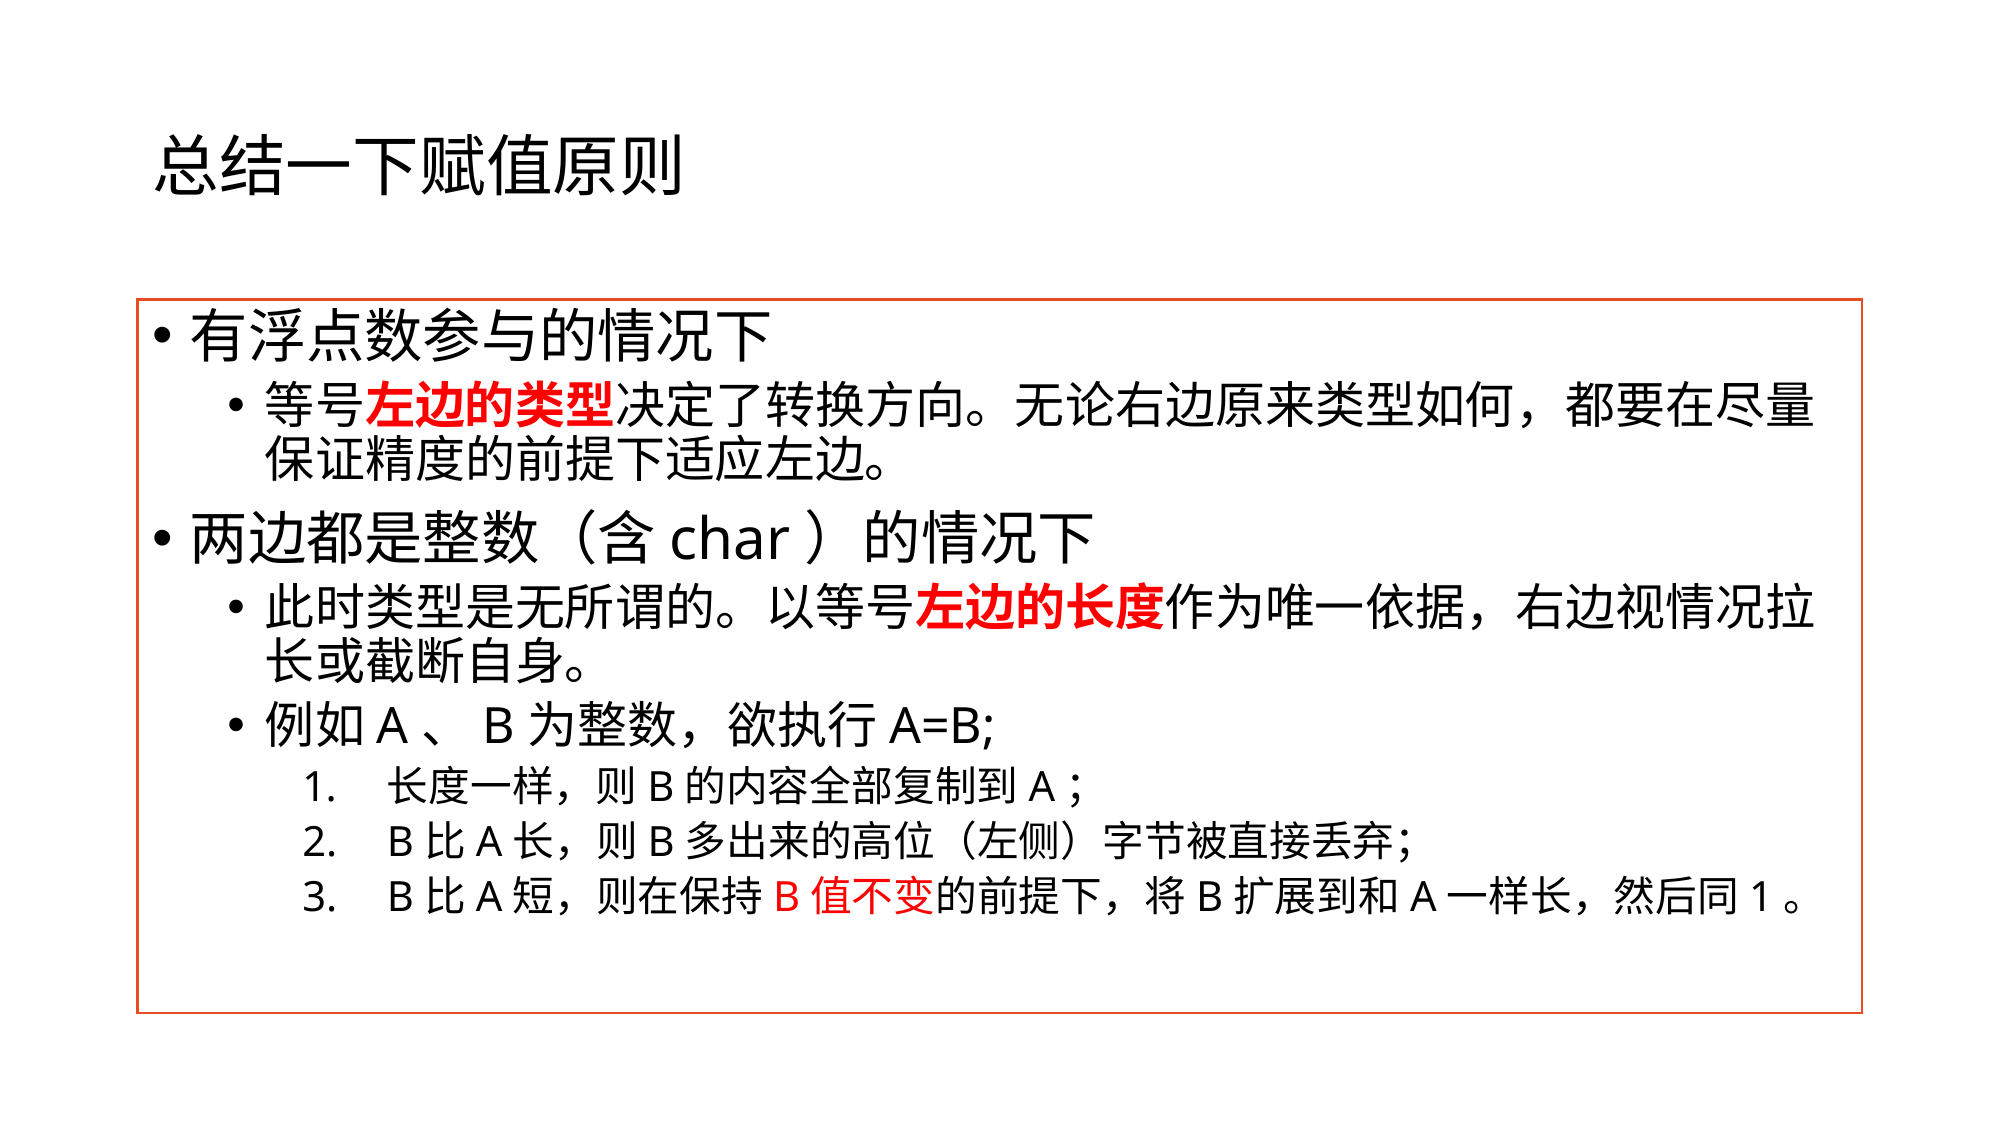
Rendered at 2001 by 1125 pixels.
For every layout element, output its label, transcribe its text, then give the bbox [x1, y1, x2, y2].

list 有浮点数参与的情况下 等号左边的类型决定了转换方向。无论右边原来类型如何，都要在尽量保证精度的前提下适应左边。 两边都是整数（含char）的情况下 此时类型是无所谓的。以等号左边的长度作为唯一依据，右边视情况拉长或截断自身。 例如A、B为整数，欲执行A=B; 长度一样，则B的内容全部复制到A； B比A长，则B多出来的高位（左侧）字节被直接丢弃； B比A短，则在保持B值不变的前提下，将B扩展到和A一样长，然后同1。 [136, 298, 1863, 1014]
title 总结一下赋值原则 [137, 59, 1863, 278]
